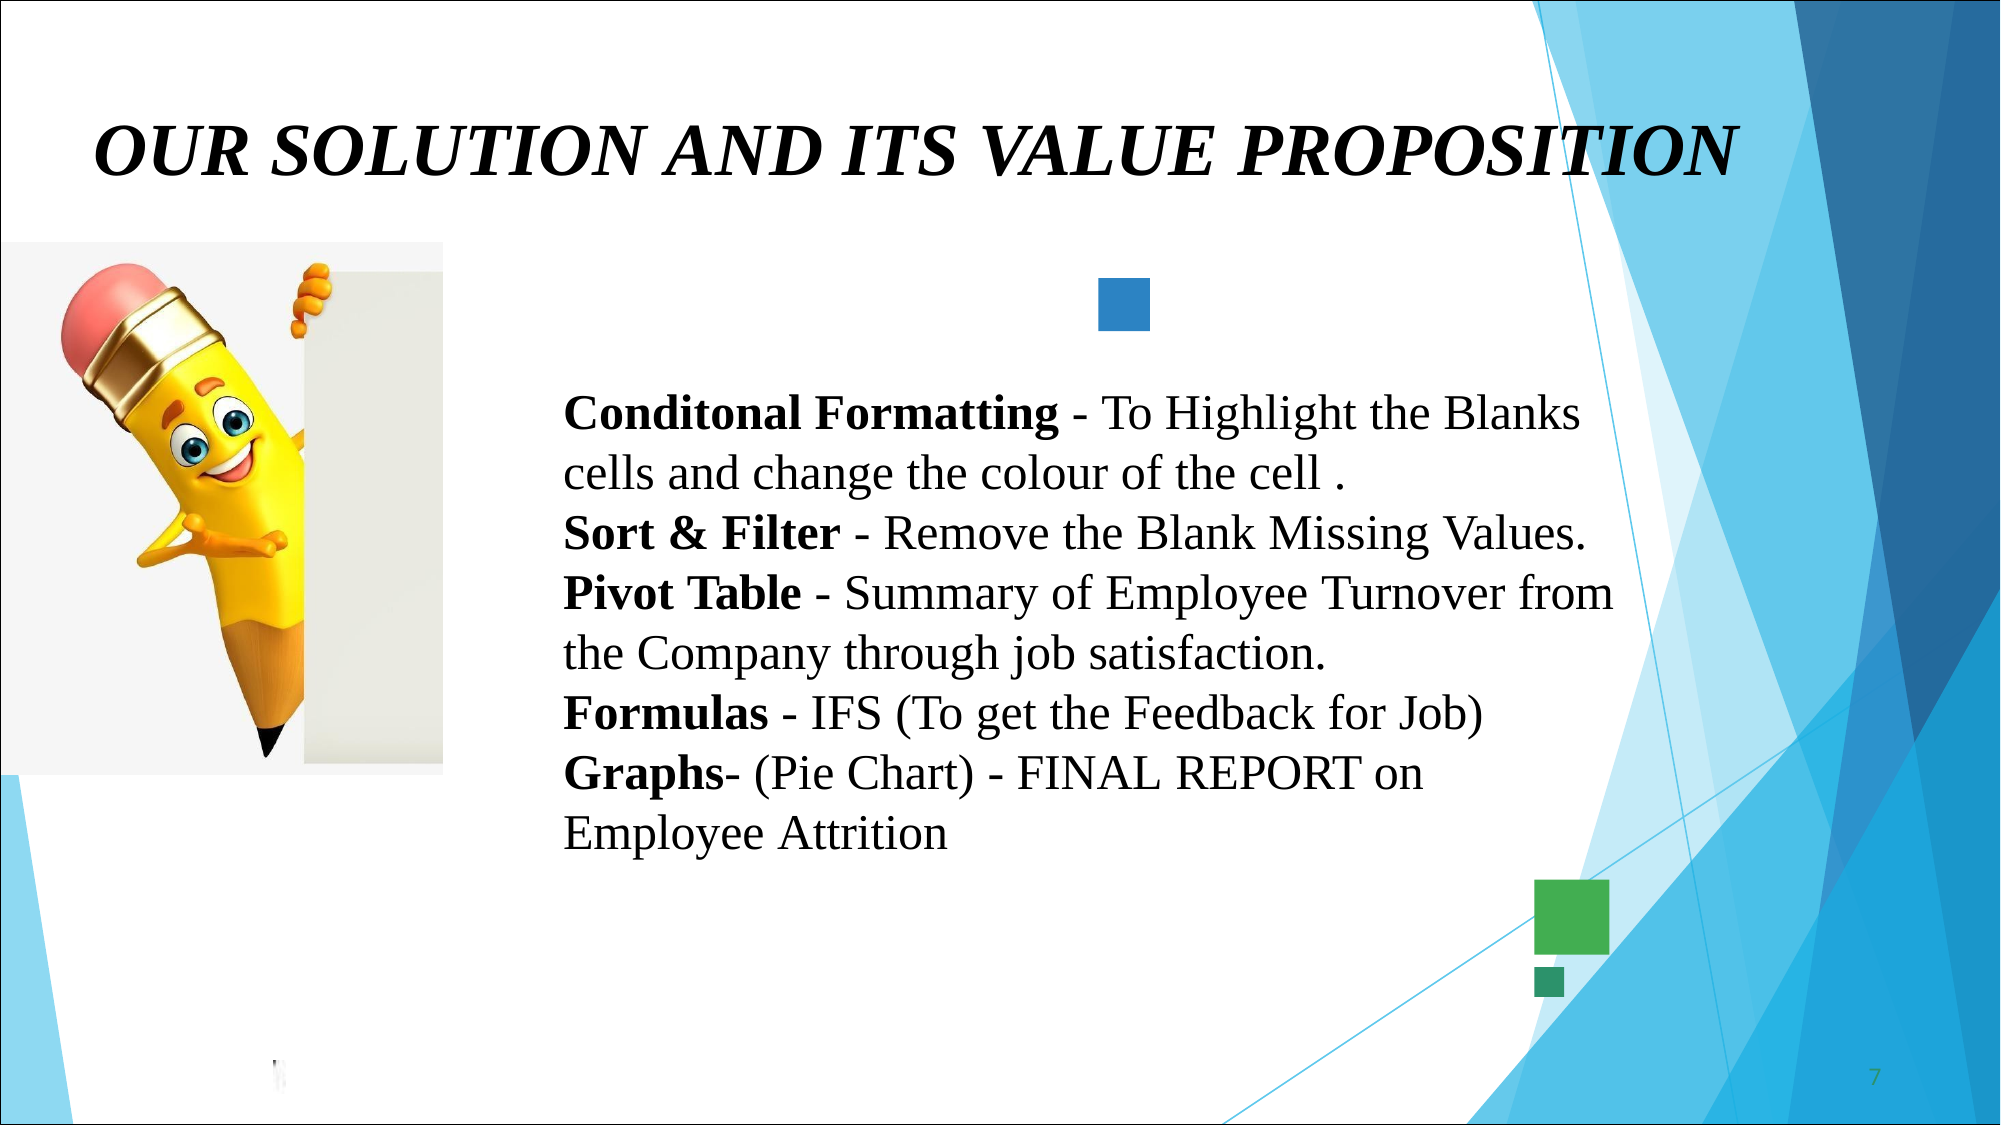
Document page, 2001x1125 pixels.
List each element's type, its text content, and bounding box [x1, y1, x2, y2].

picture [0, 241, 443, 776]
text_box [0, 0, 2000, 1125]
slide_number 7 [1849, 1061, 1890, 1125]
picture [273, 1060, 287, 1094]
